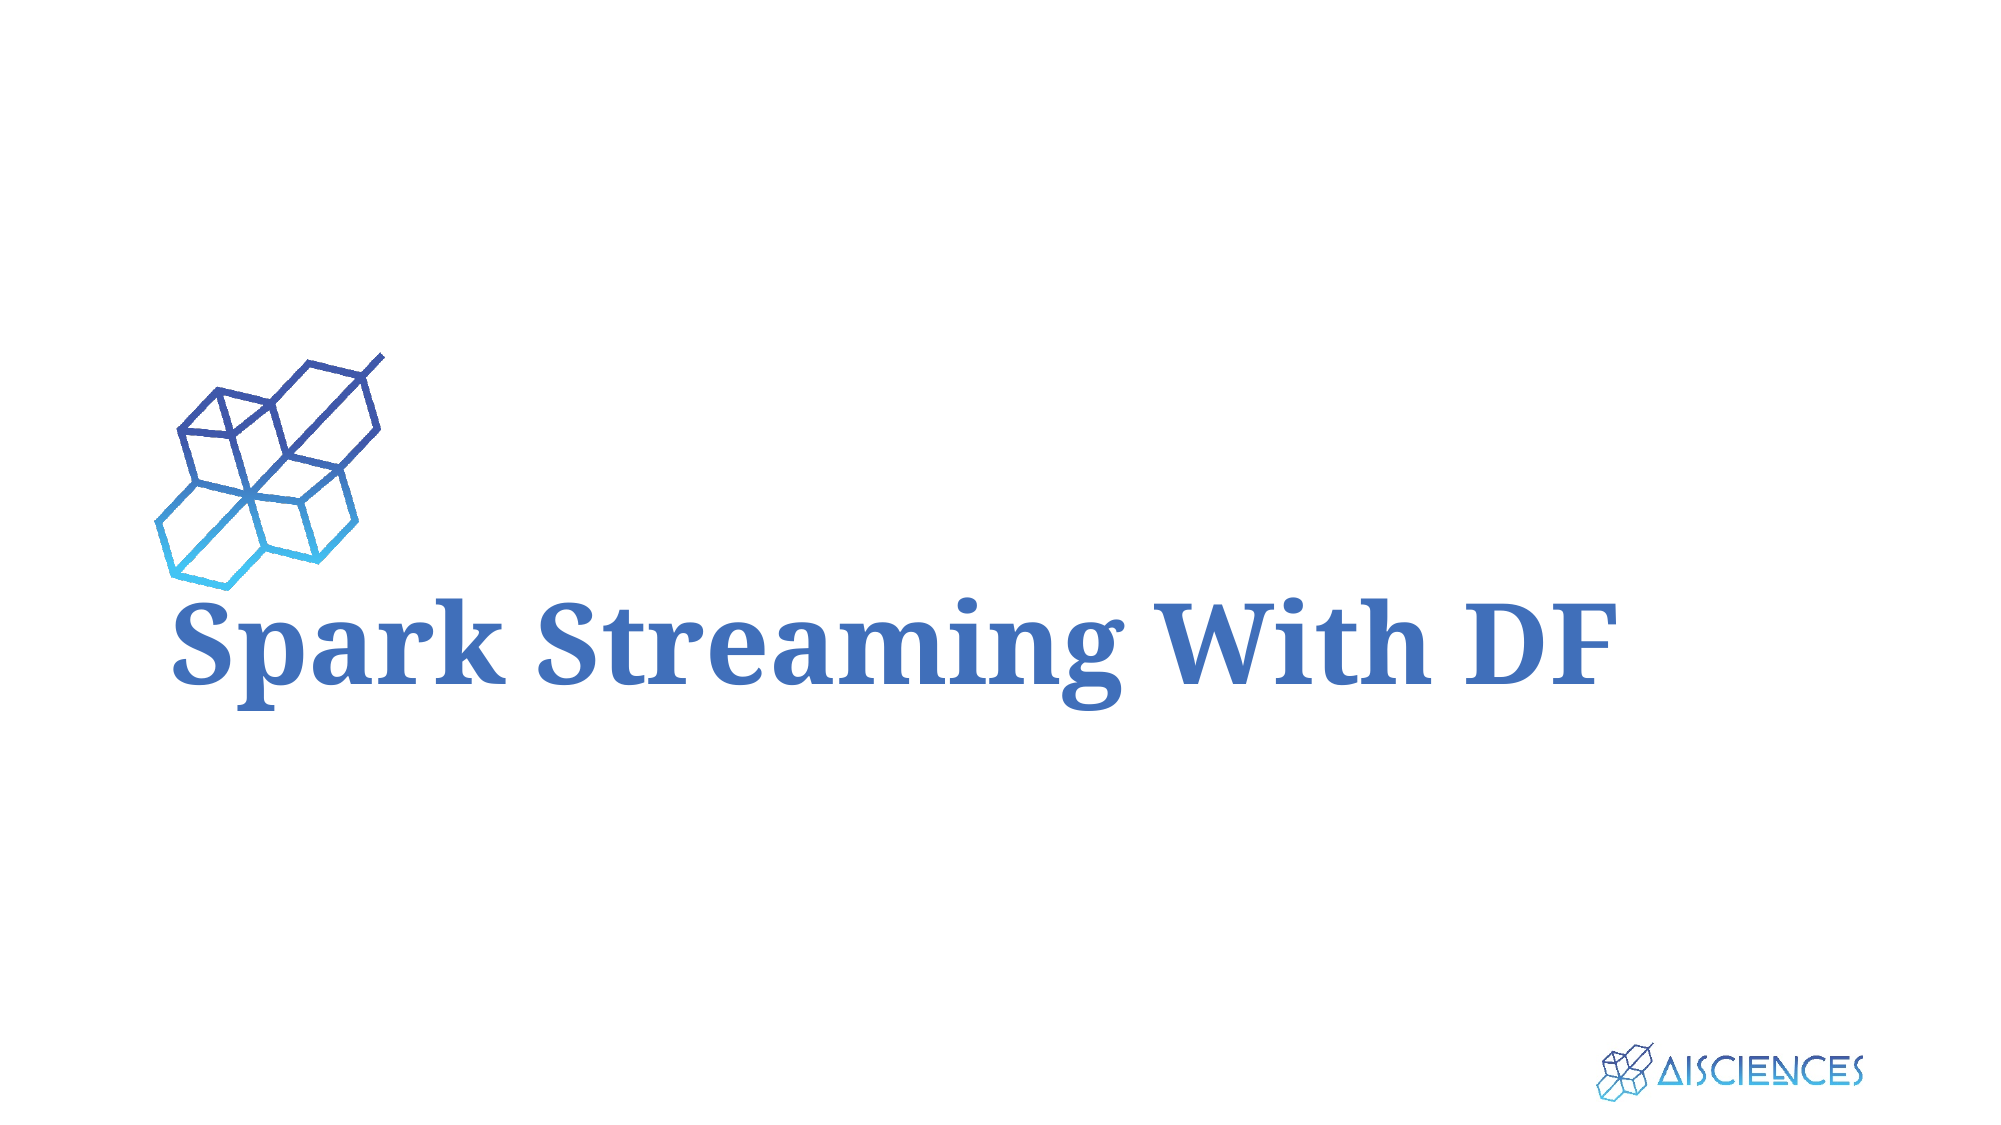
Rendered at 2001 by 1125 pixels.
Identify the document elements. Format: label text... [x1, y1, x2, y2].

picture [1596, 1042, 1863, 1102]
title Spark Streaming With DF [155, 248, 1881, 717]
